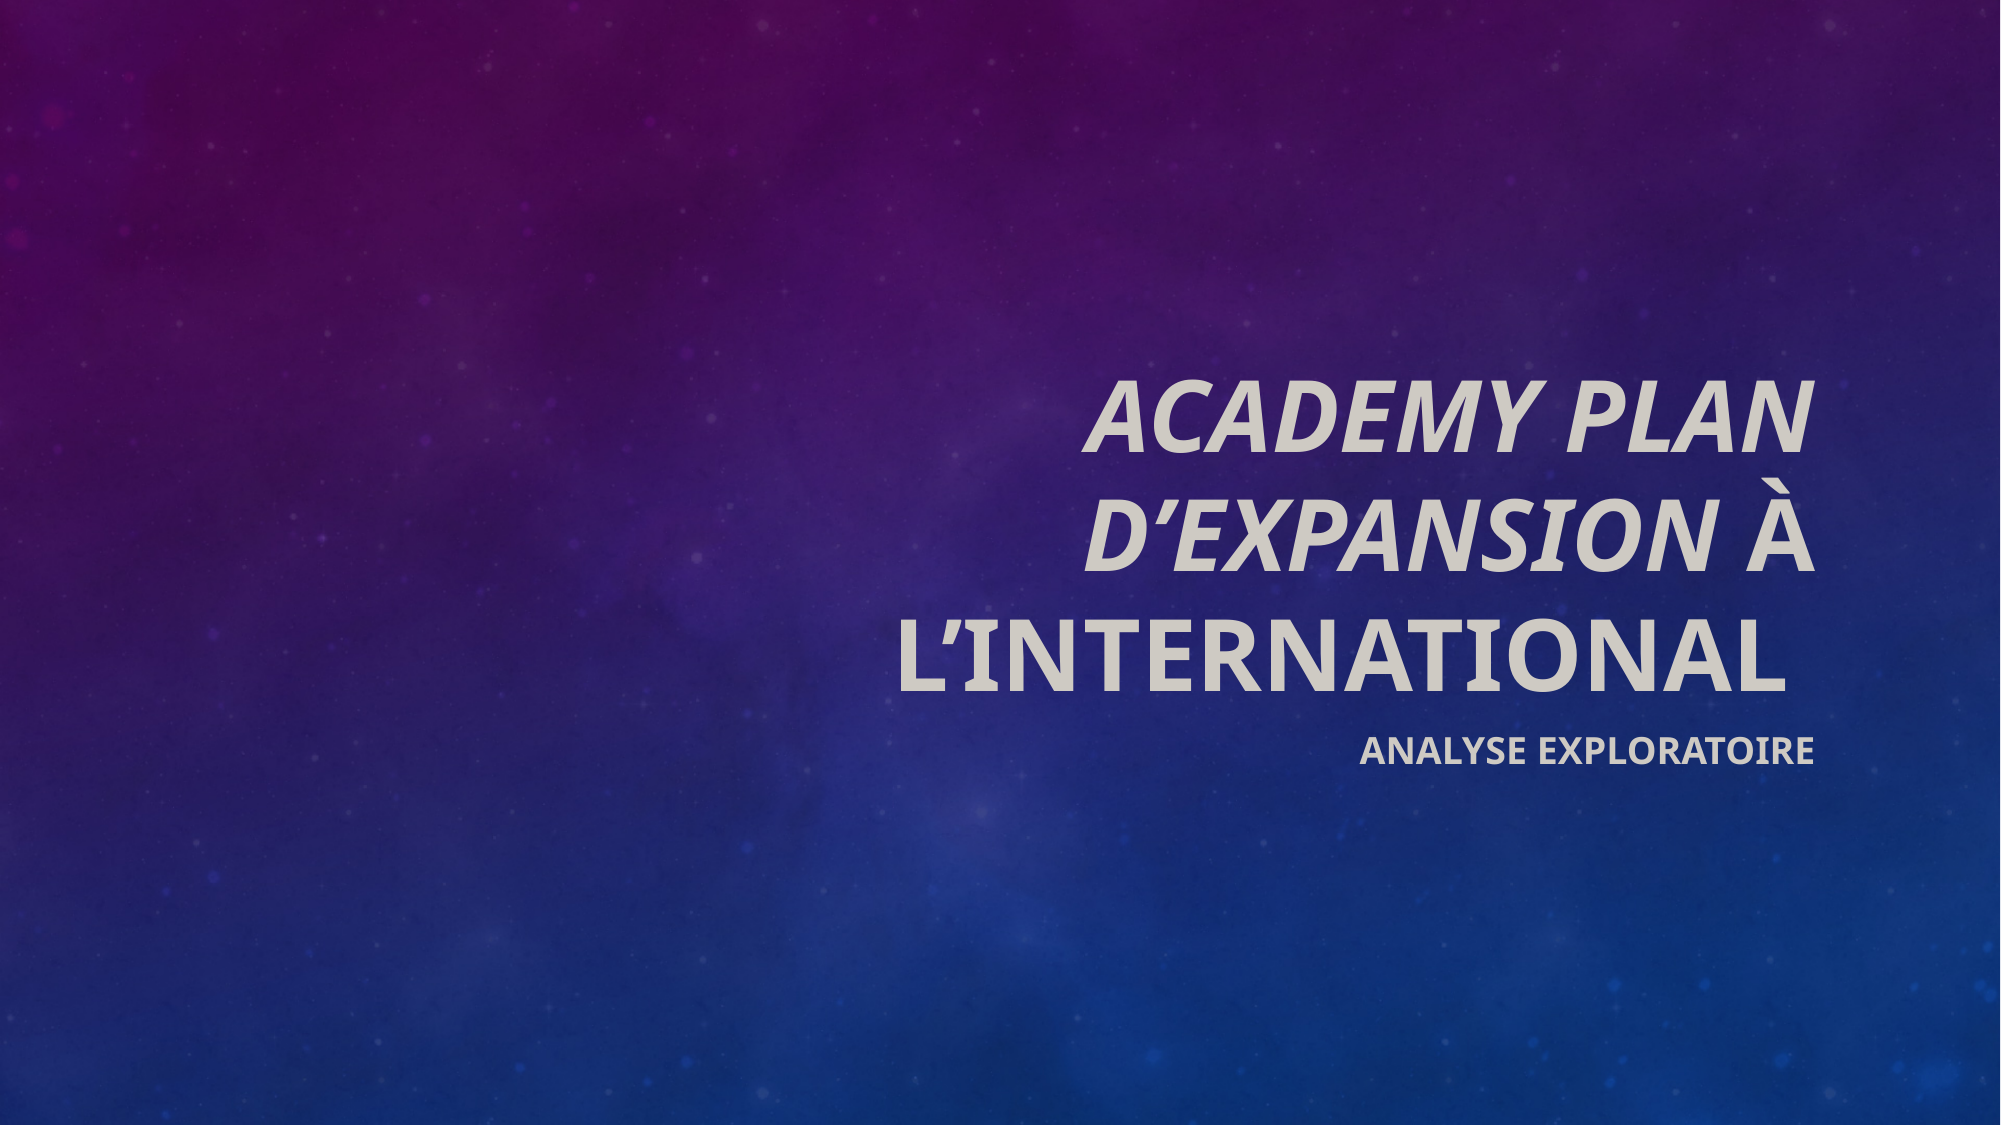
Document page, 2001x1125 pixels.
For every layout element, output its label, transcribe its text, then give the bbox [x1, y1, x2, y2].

subtitle analyse exploratoire [650, 719, 1831, 950]
title Academy plan d’expansion à l’international [458, 322, 1831, 720]
picture [0, 0, 2001, 1125]
